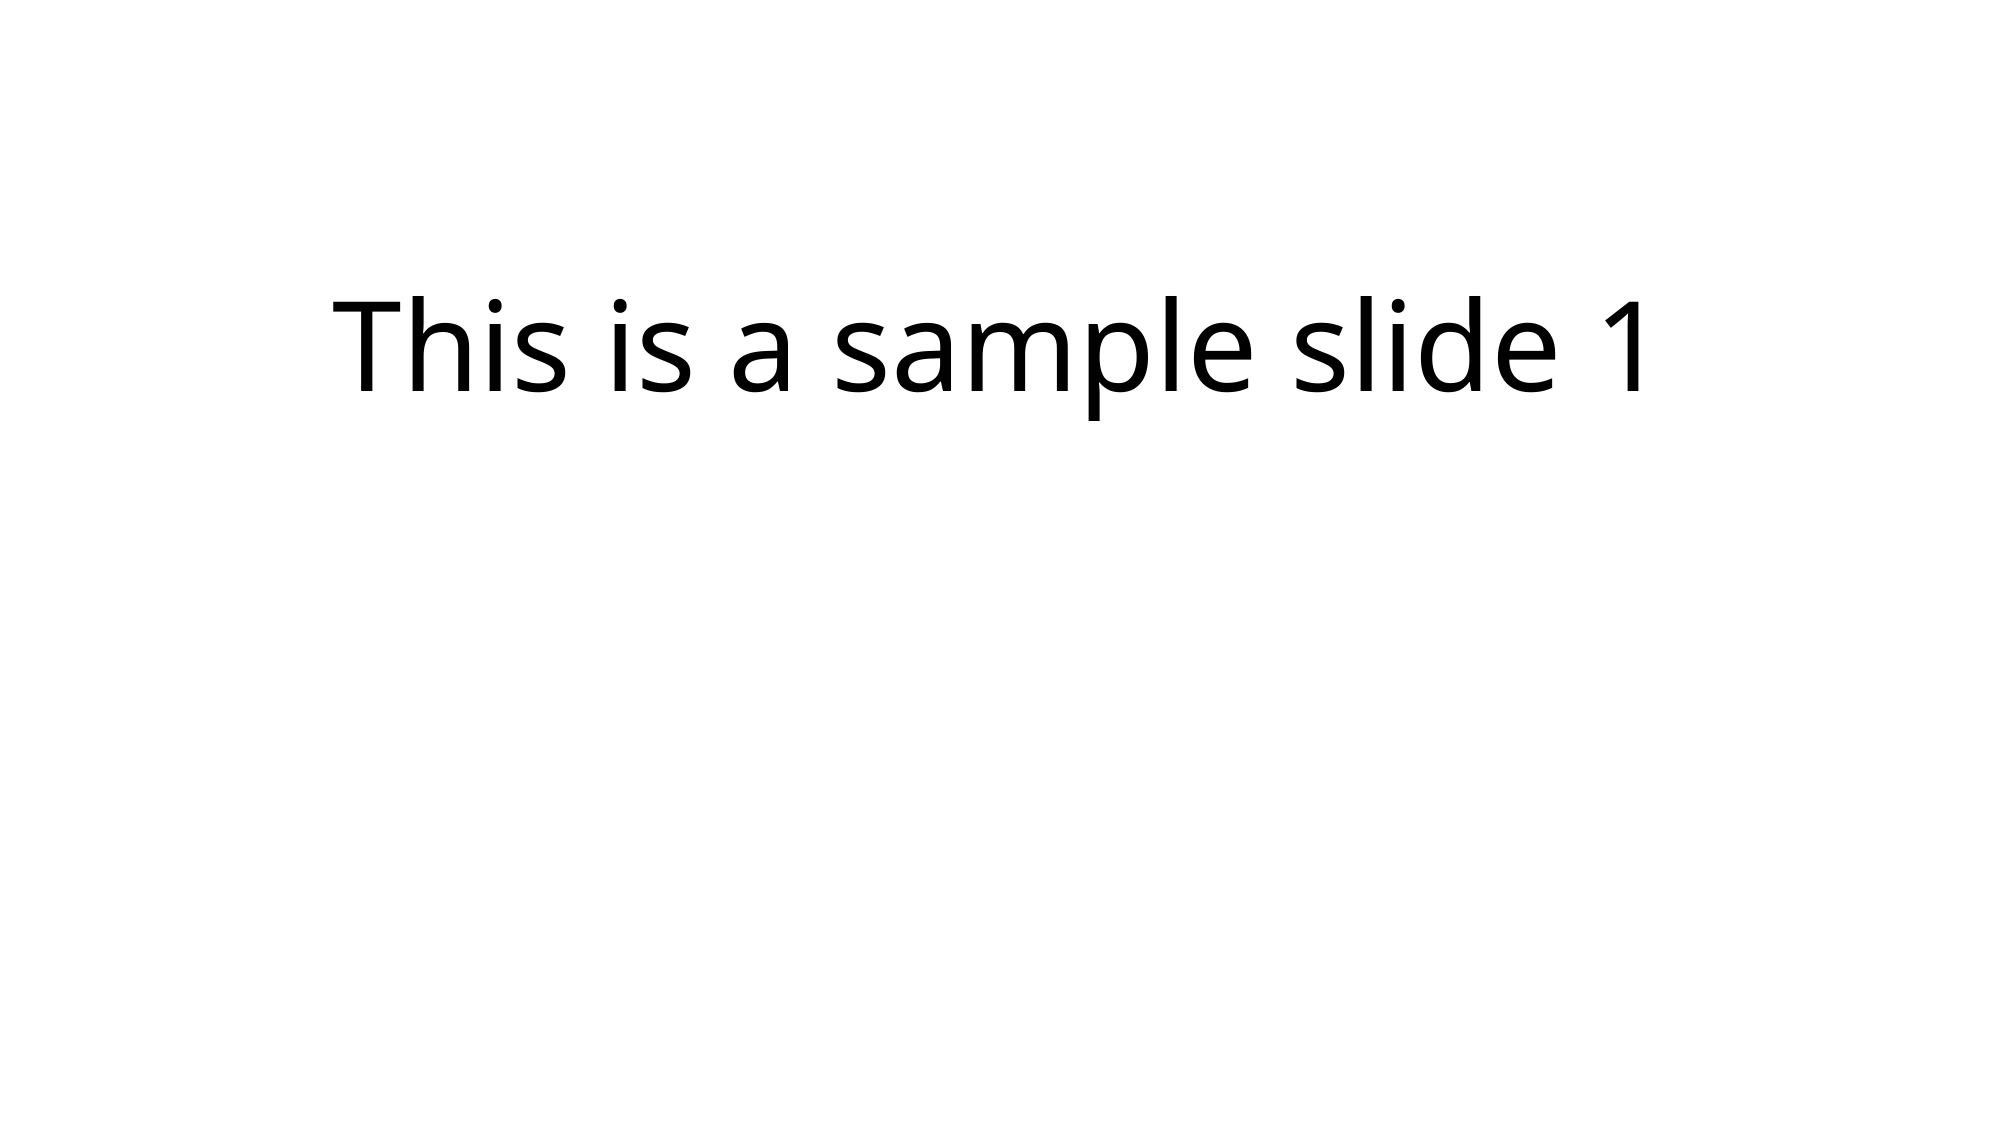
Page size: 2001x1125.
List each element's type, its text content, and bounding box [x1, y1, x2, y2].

title This is a sample slide 1 [249, 184, 1750, 576]
